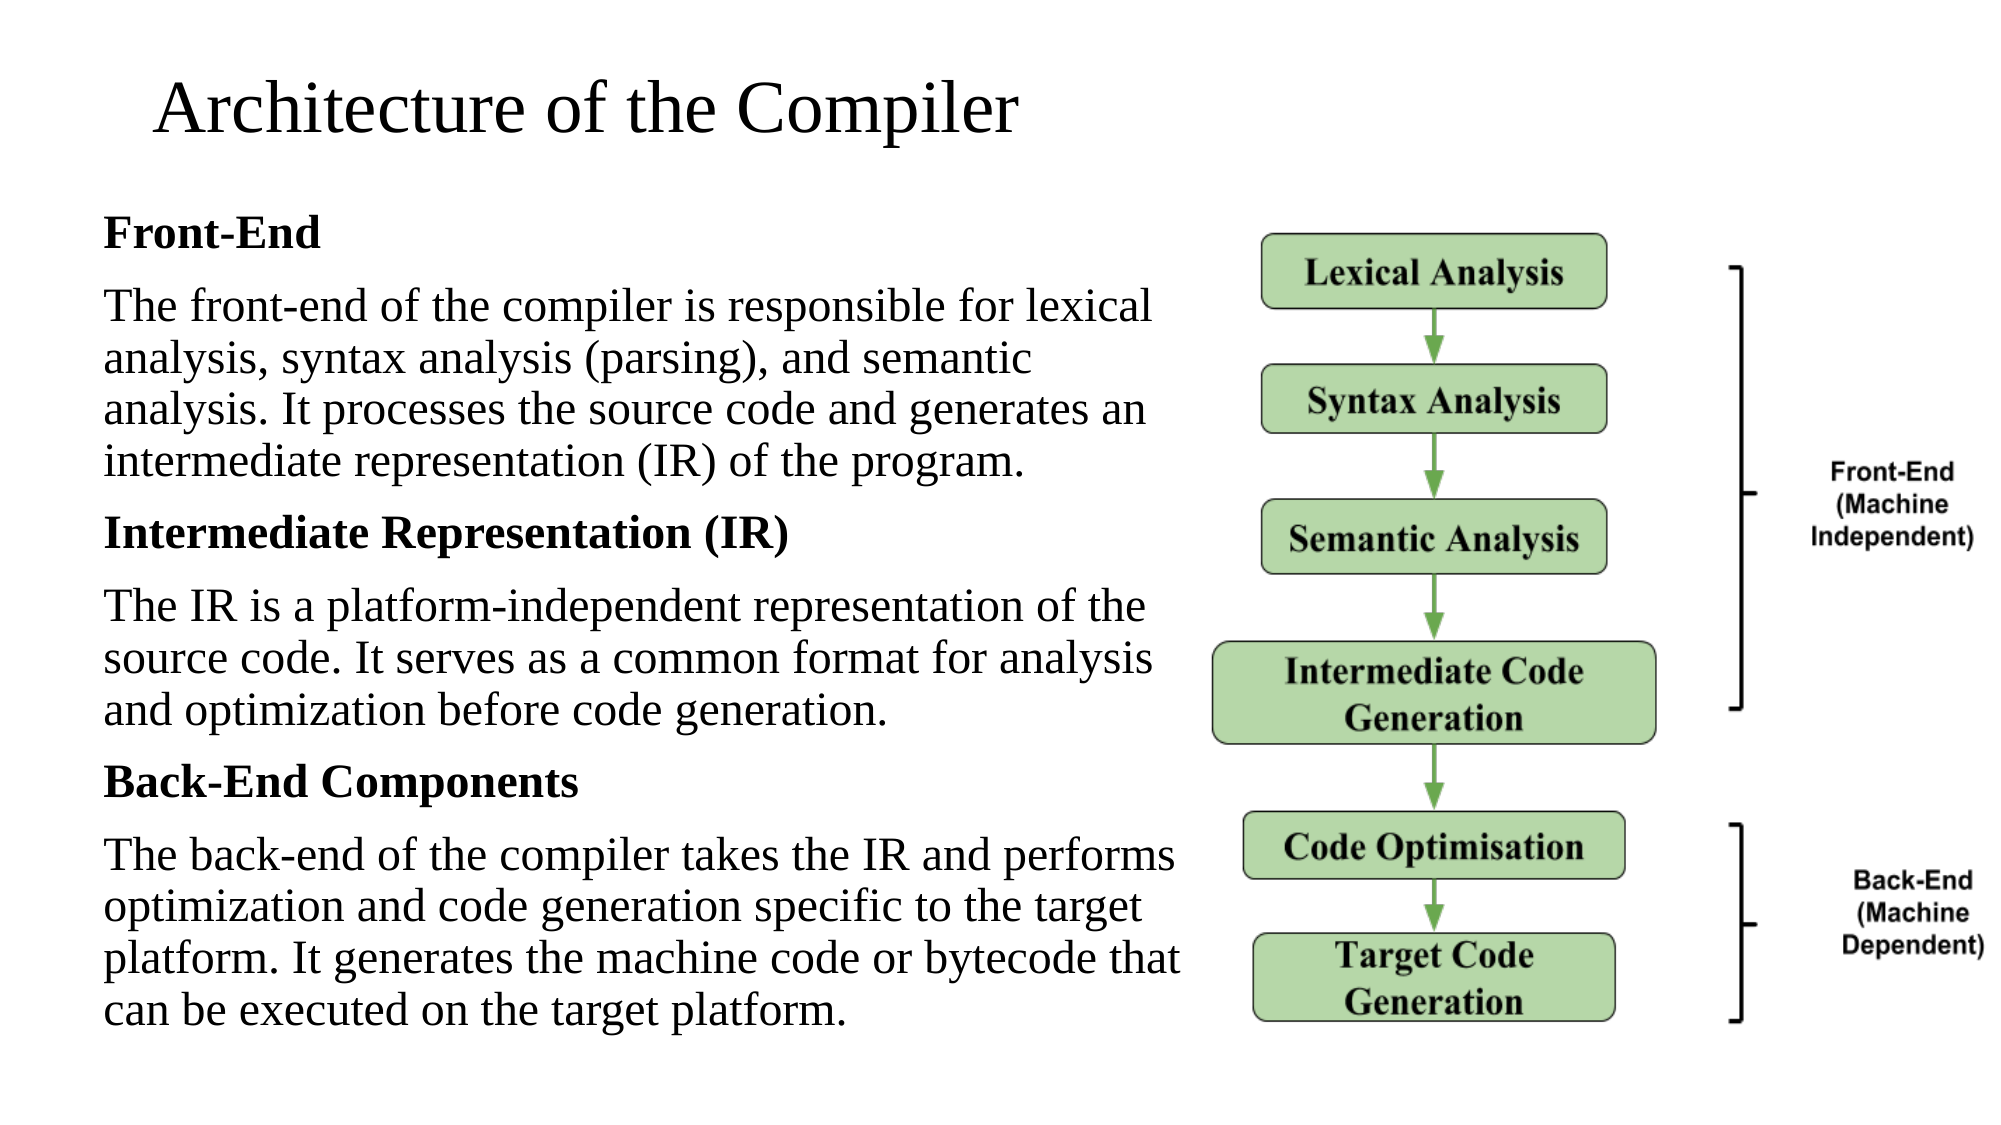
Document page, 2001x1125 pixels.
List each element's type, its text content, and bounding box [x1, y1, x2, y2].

title Architecture of the Compiler [137, 50, 1863, 167]
list Front-End The front-end of the compiler is responsible for lexical analysis, syntax analysis (parsing), and semantic analysis. It processes the source code and generates an intermediate representation (IR) of the program. Intermediate Representation (IR) The IR is a platform-independent representation of the source code. It serves as a common format for analysis and optimization before code generation. Back-End Components The back-end of the compiler takes the IR and performs optimization and code generation specific to the target platform. It generates the machine code or bytecode that can be executed on the target platform. [88, 247, 1224, 1125]
picture [1184, 195, 2000, 1091]
